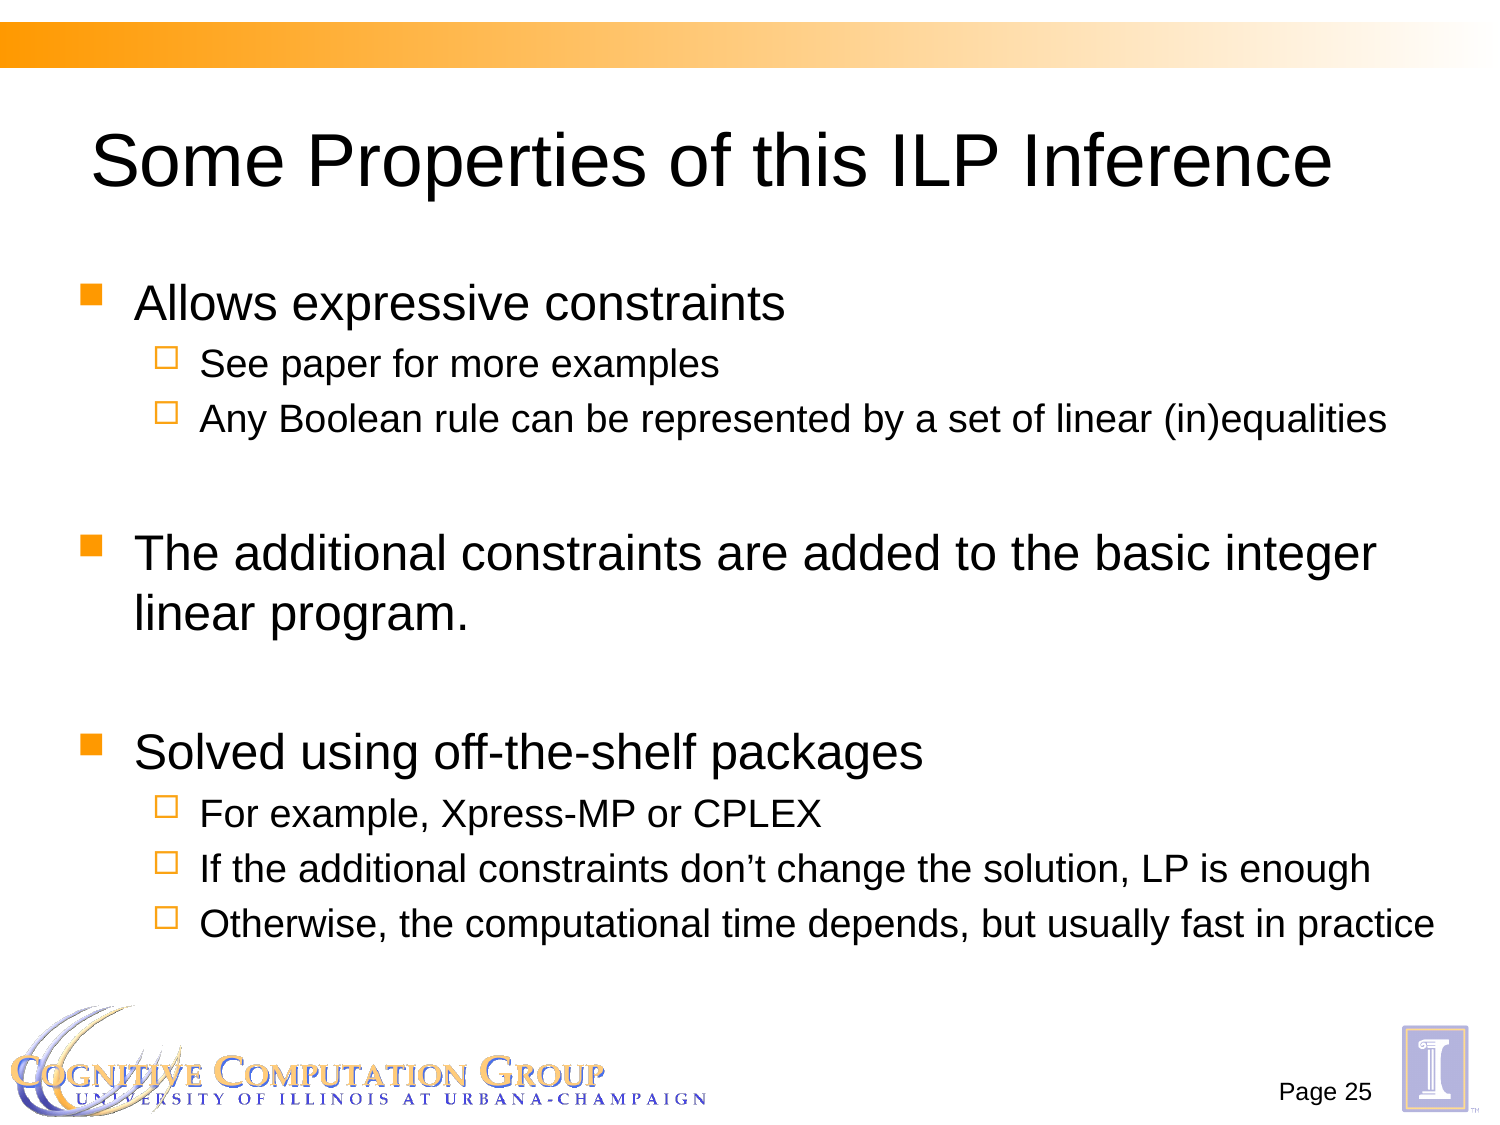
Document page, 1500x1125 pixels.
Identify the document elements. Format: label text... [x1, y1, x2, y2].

slide_number Page 26 [826, 22, 831, 67]
list Allows expressive constraints See paper for more examples Any Boolean rule can be represented by a set of linear (in)equalities The additional constraints are added to the basic integer linear program. Solved using off-the-shelf packages For example, Xpress-MP or CPLEX If the additional constraints don’t change the solution, LP is enough Otherwise, the computational time depends, but usually fast in practice [62, 262, 1463, 1013]
text_box C [738, 22, 743, 67]
slide_number Page 25 [1237, 1074, 1388, 1113]
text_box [0, 1000, 713, 1125]
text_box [650, 22, 654, 67]
title Some Properties of this ILP Inference [75, 75, 1425, 238]
text_box xdt=1 [562, 22, 566, 67]
text_box 66.46 [914, 22, 919, 67]
